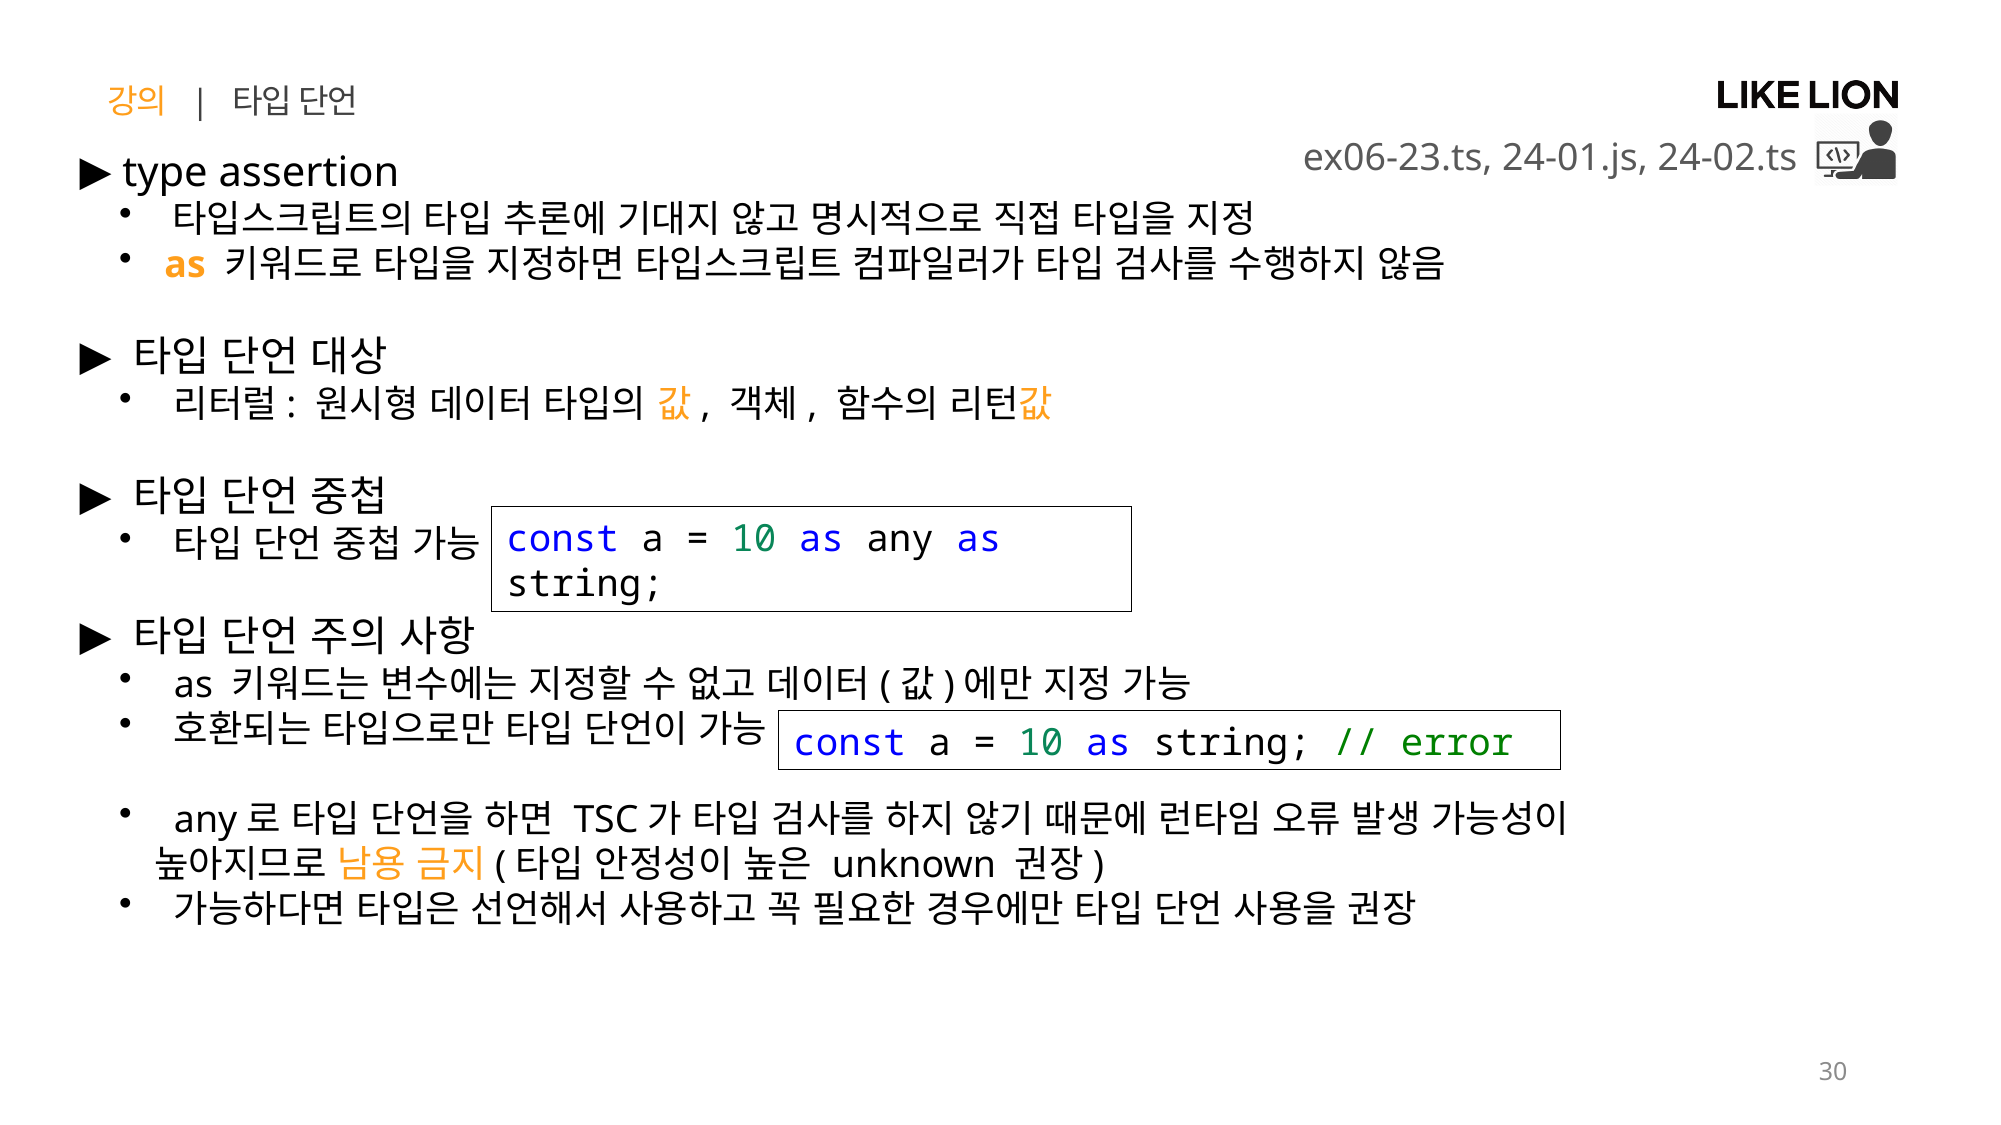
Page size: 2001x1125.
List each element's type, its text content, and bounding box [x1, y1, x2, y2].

text_box ex06-23.ts, 24-01.js, 24-02.ts [1212, 125, 1812, 186]
text_box const a = 10 as string; // error [778, 710, 1561, 770]
picture [1718, 80, 1898, 109]
text_box 강의 | 타입 단언 [92, 72, 866, 128]
text_box const a = 10 as any as string; [491, 506, 1132, 612]
text_box type assertion 타입스크립트의 타입 추론에 기대지 않고 명시적으로 직접 타입을 지정 as 키워드로 타입을 지정하면 타입스크립트 컴파일러가 타입 검사를 수행하지 않음 타입 단언 대상 리터럴: 원시형 데이터 타입의 값, 객체, 함수의 리턴값 타입 단언 중첩 타입 단언 중첩 가능 타입 단언 주의 사항 as 키워드는 변수에는 지정할 수 없고 데이터(값)에만 지정 가능 호환되는 타입으로만 타입 단언이 가능 any로 타입 단언을 하면 TSC가 타입 검사를 하지 않기 때문에 런타임 오류 발생 가능성이 높아지므로 남용 금지(타입 안정성이 높은 unknown 권장) 가능하다면 타입은 선언해서 사용하고 꼭 필요한 경우에만 타입 단언 사용을 권장 [64, 137, 1733, 937]
picture [1814, 113, 1898, 186]
slide_number 30 [1412, 1042, 1863, 1103]
